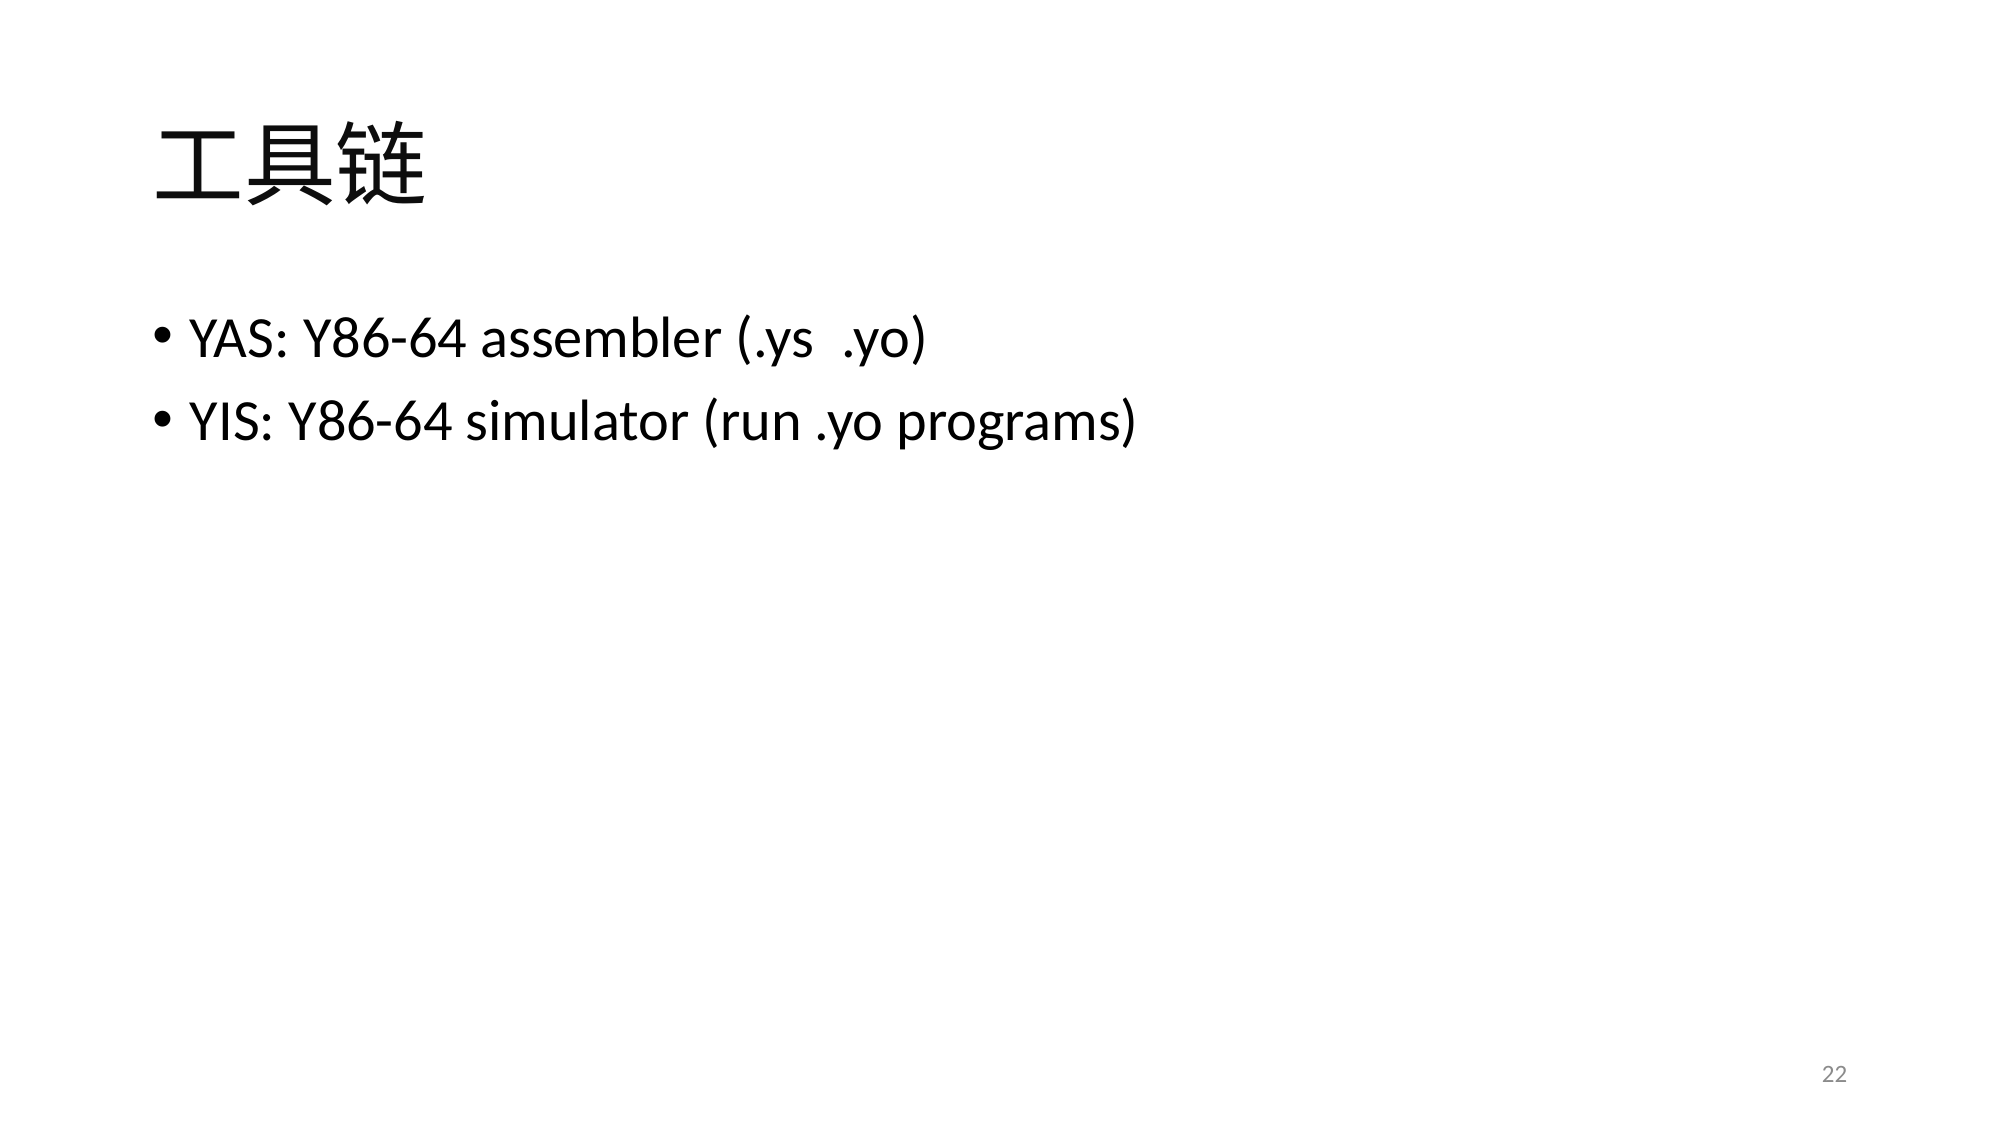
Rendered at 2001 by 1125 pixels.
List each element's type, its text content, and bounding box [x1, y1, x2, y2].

slide_number 22 [1412, 1042, 1863, 1103]
title 工具链 [137, 59, 1863, 278]
